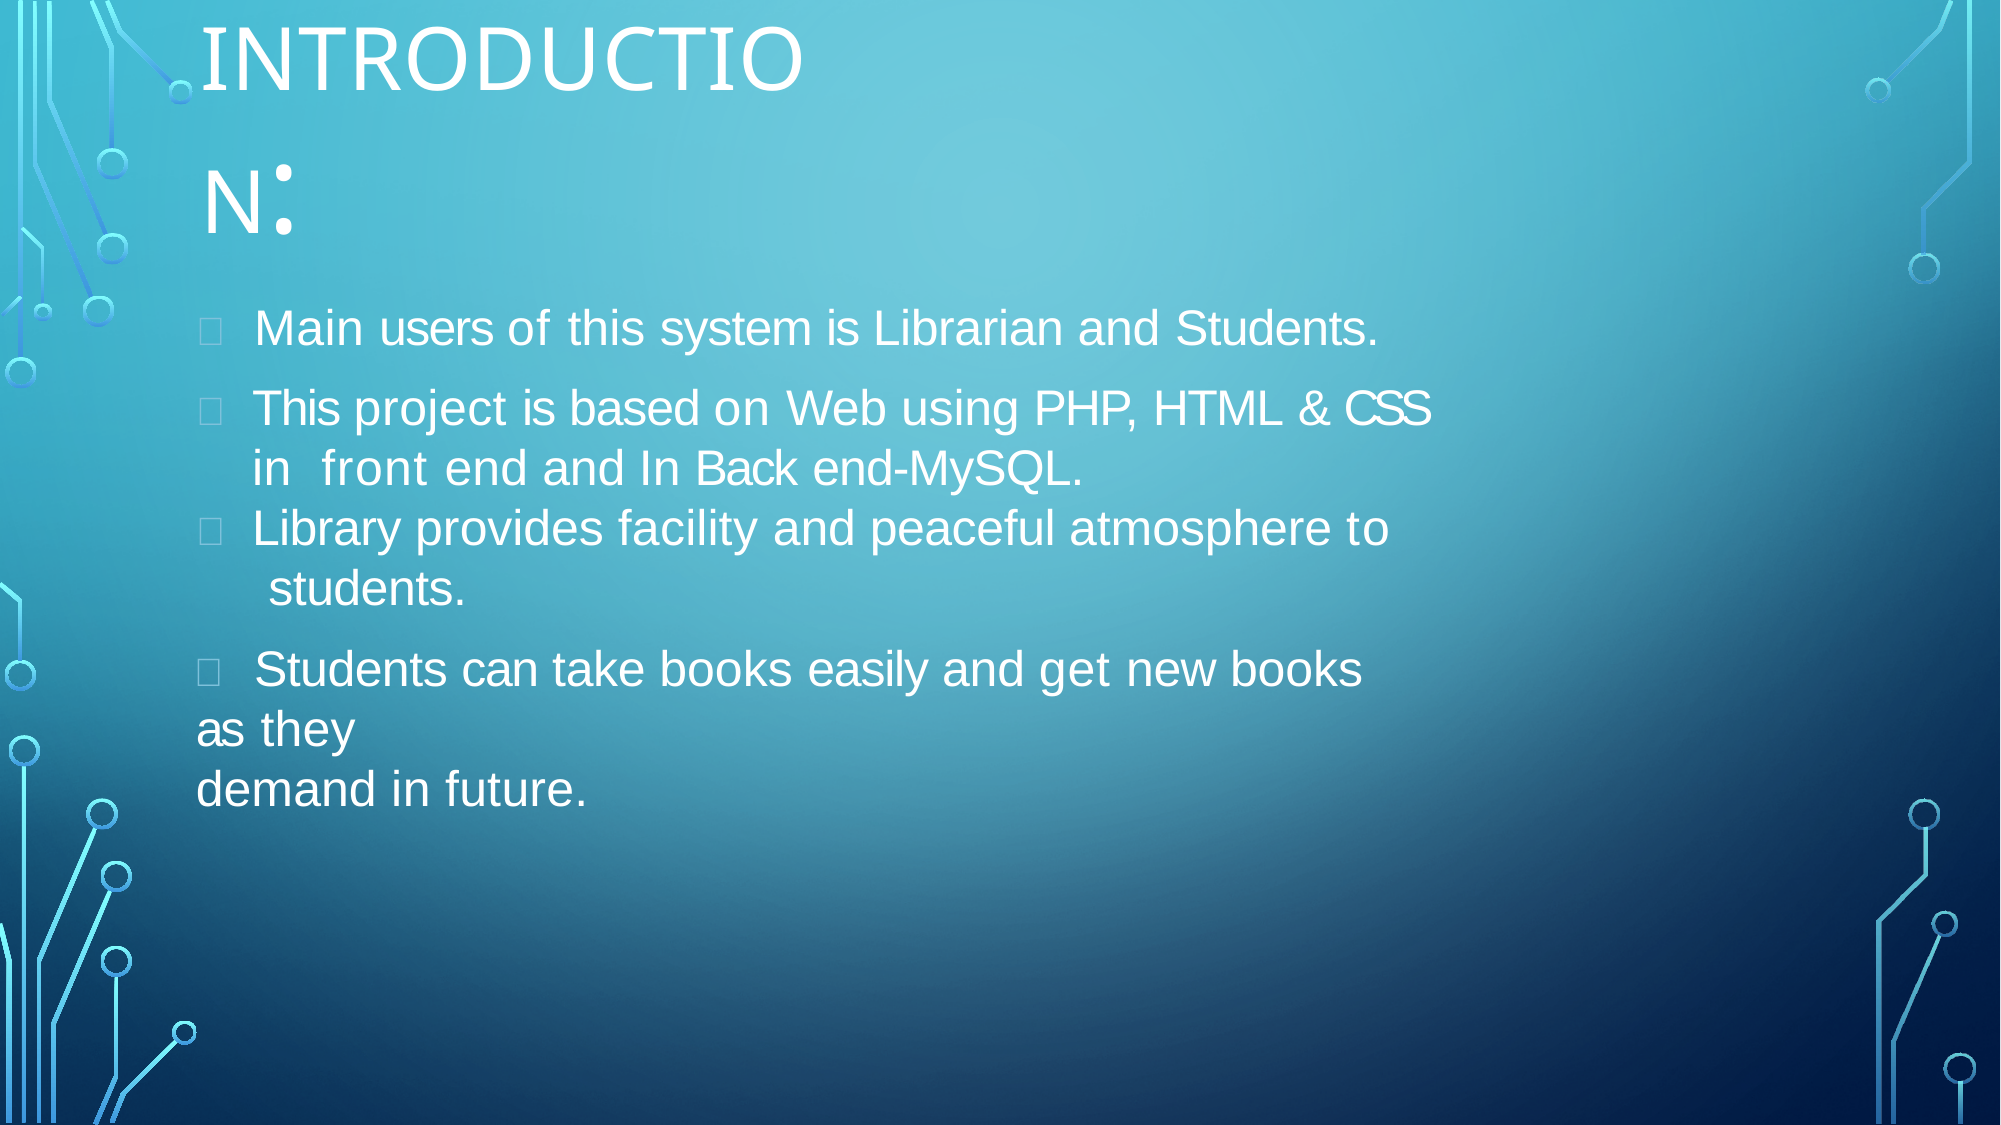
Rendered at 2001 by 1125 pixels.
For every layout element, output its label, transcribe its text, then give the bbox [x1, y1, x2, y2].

title Introduction: [198, 1, 855, 259]
text_box  Main users of this system is Librarian and Students.  This project is based on Web using PHP, HTML & CSS in front end and In Back end-MySQL.  Library provides facility and peaceful atmosphere to students.  Students can take books easily and get new books as they demand in future. [193, 272, 1535, 817]
